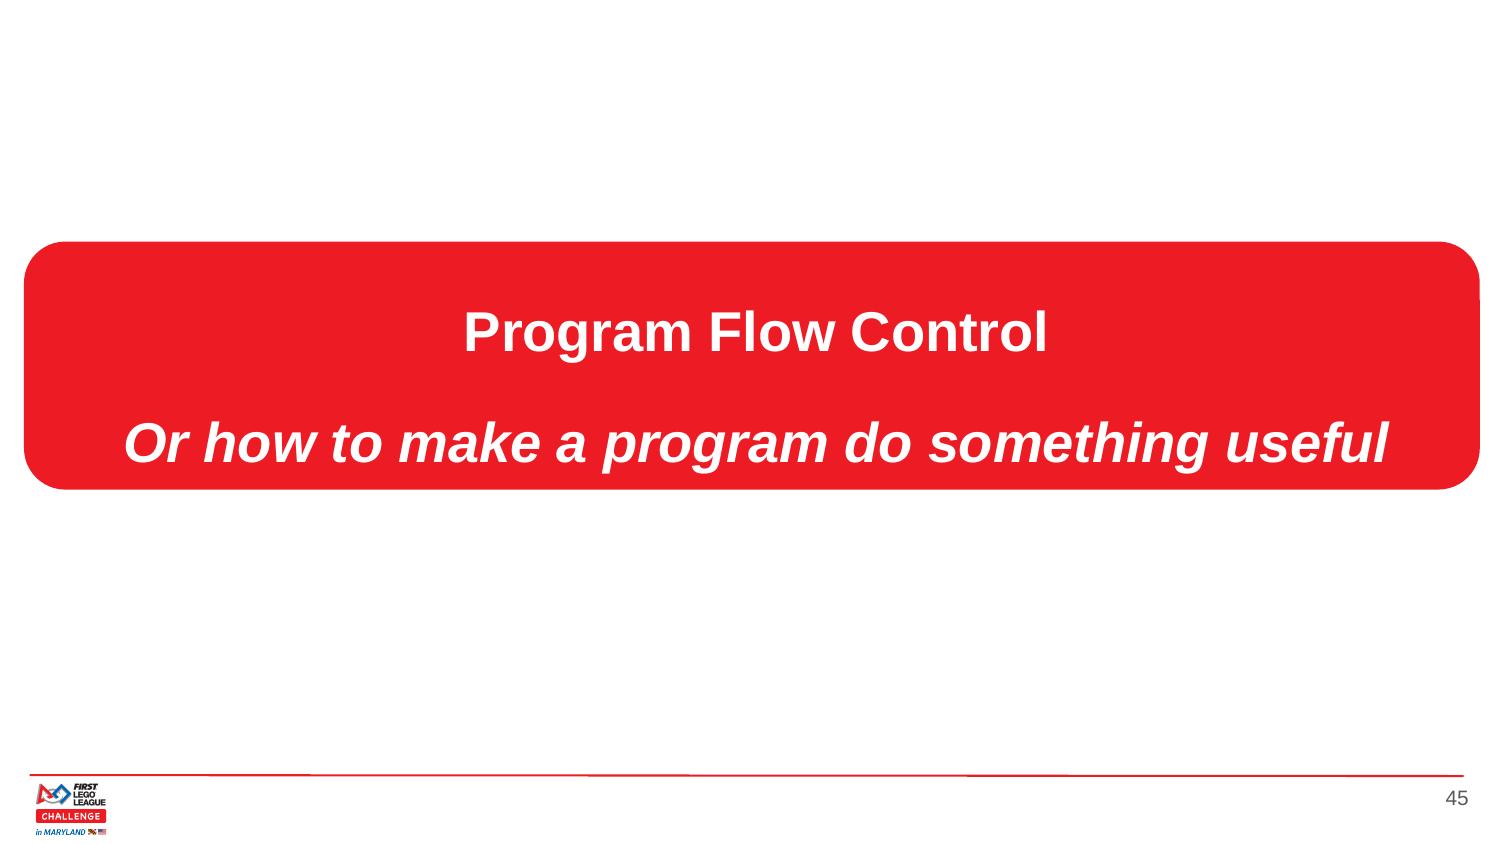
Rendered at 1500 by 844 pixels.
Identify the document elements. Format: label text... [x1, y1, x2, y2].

title Program Flow Control Or how to make a program do something useful [57, 242, 1456, 491]
text_box [23, 242, 57, 489]
picture [24, 777, 118, 843]
slide_number 45 [1389, 764, 1480, 830]
text_box [1456, 245, 1480, 486]
